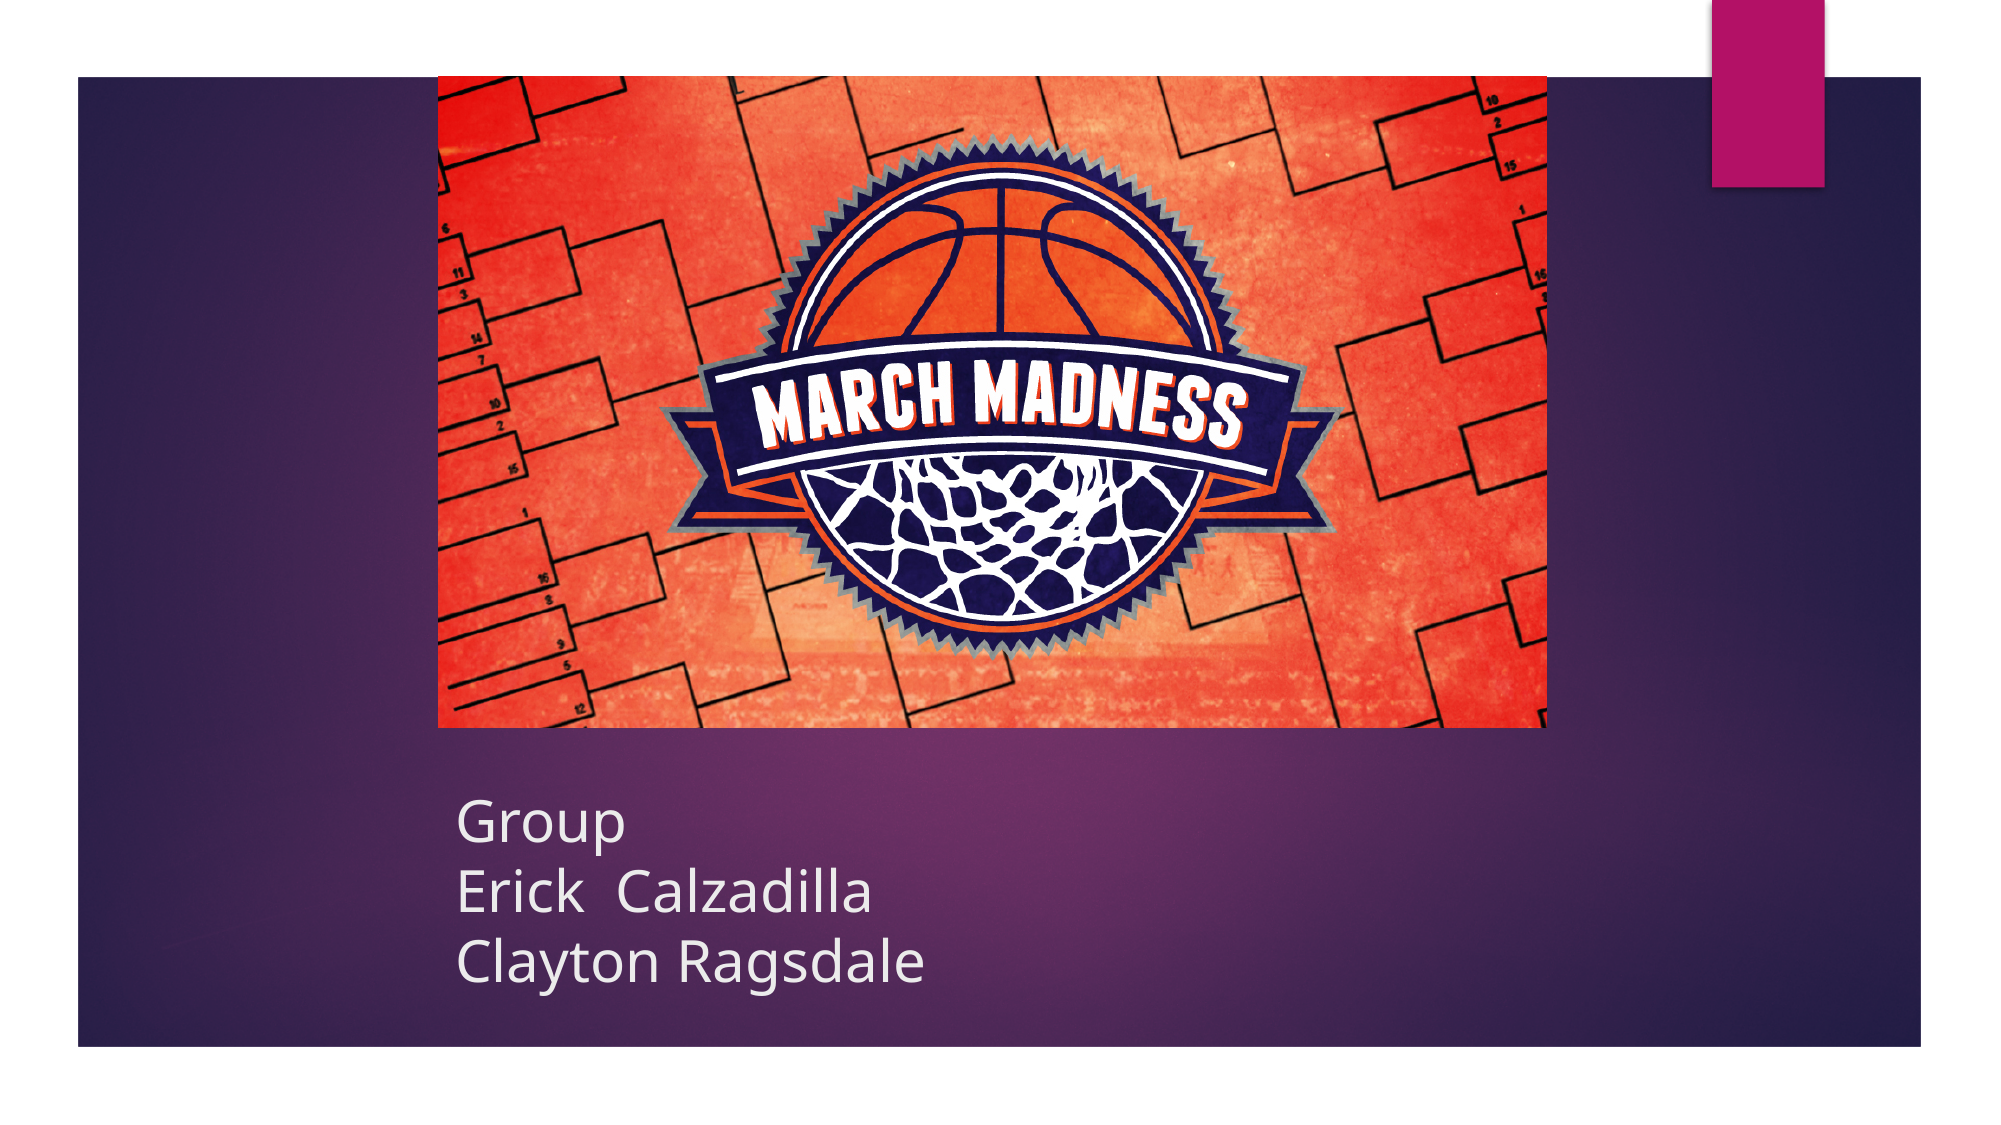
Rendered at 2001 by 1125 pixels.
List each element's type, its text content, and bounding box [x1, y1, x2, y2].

picture [438, 76, 1547, 729]
title Group Erick Calzadilla Clayton Ragsdale [440, 768, 1090, 1002]
